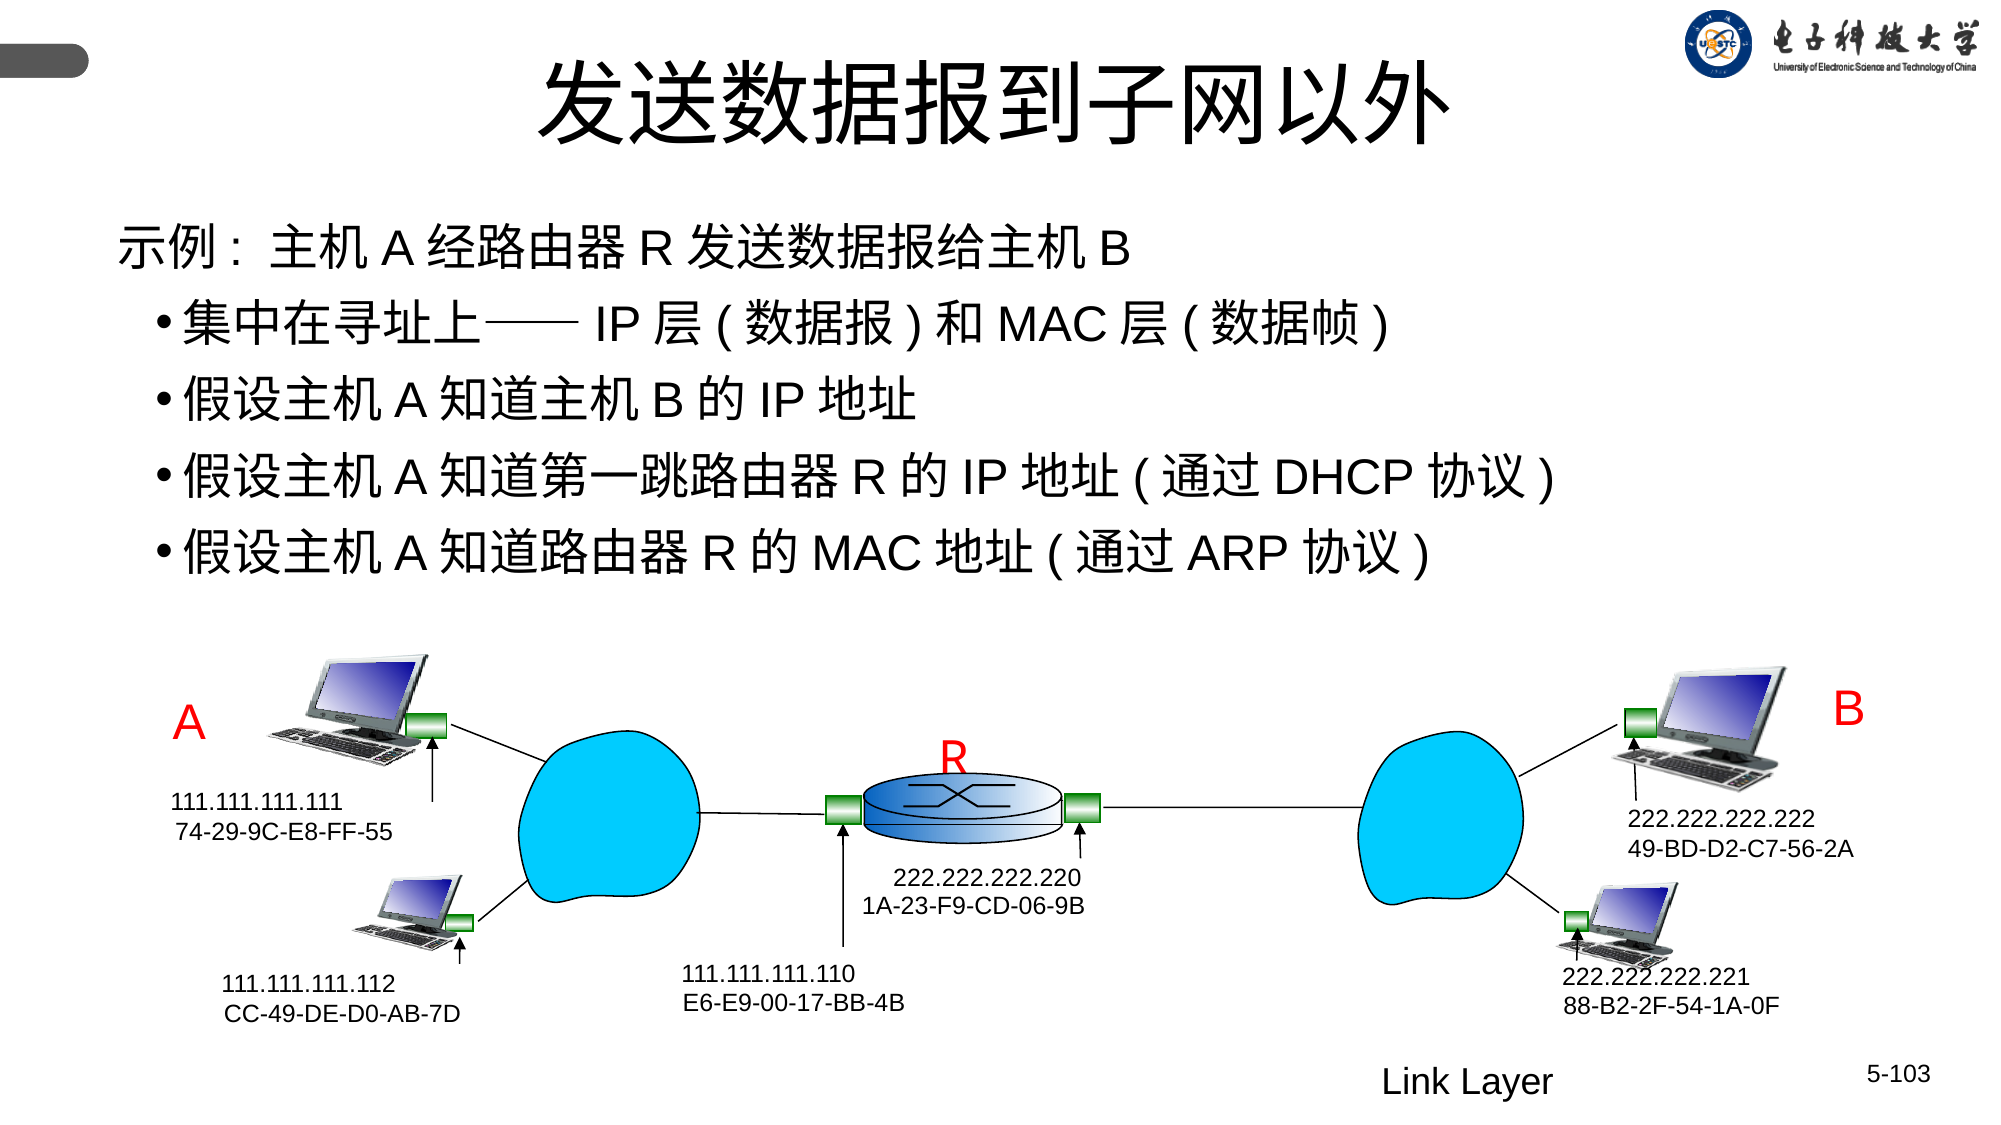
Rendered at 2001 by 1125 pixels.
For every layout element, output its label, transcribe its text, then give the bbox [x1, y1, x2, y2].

slide_number 5- [1852, 1050, 2000, 1125]
picture [1685, 10, 1979, 51]
title 发送数据报到子网以外 [0, 51, 1989, 239]
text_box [155, 649, 1881, 1036]
footer Link Layer [1366, 1050, 1852, 1125]
list 示例: 主机A经路由器R发送数据报给主机B 集中在寻址上——IP层(数据报)和MAC层(数据帧) 假设主机A知道主机B的IP地址 假设主机A知道第一跳路由器R的IP地址(通过DHCP协议) 假设主机A知道路由器R的MAC地址(通过ARP协议) [102, 201, 2000, 572]
